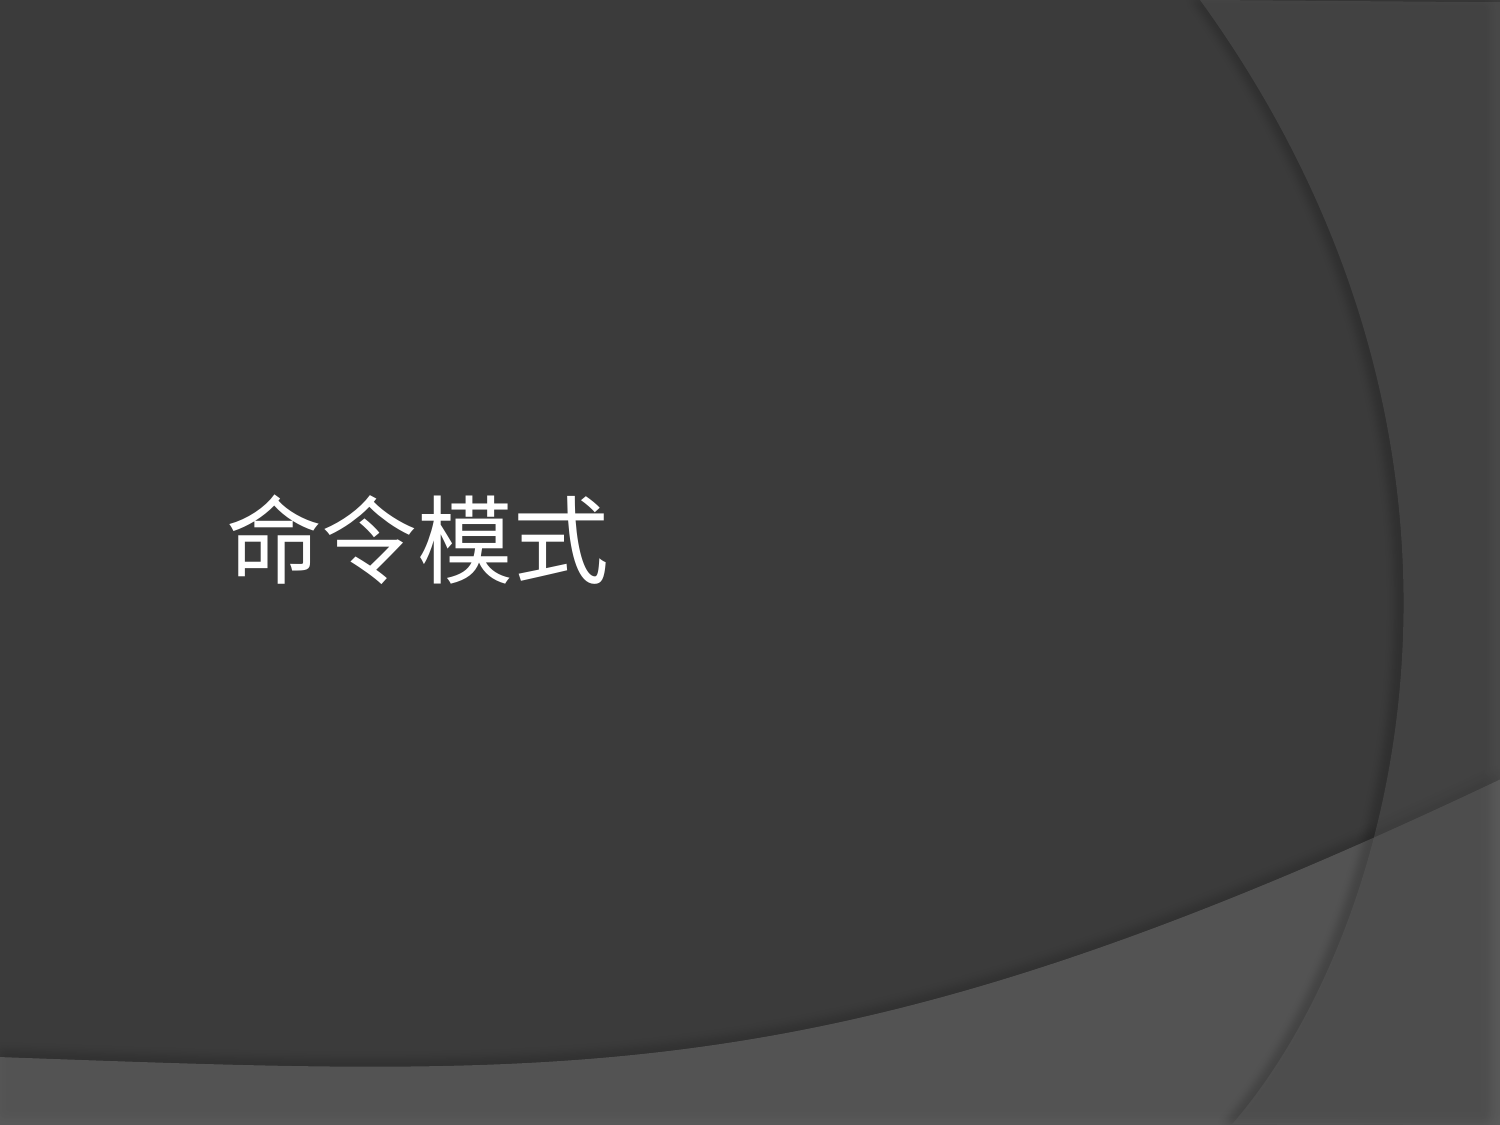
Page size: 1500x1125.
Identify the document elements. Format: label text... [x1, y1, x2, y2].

title 命令模式 [218, 444, 1444, 632]
